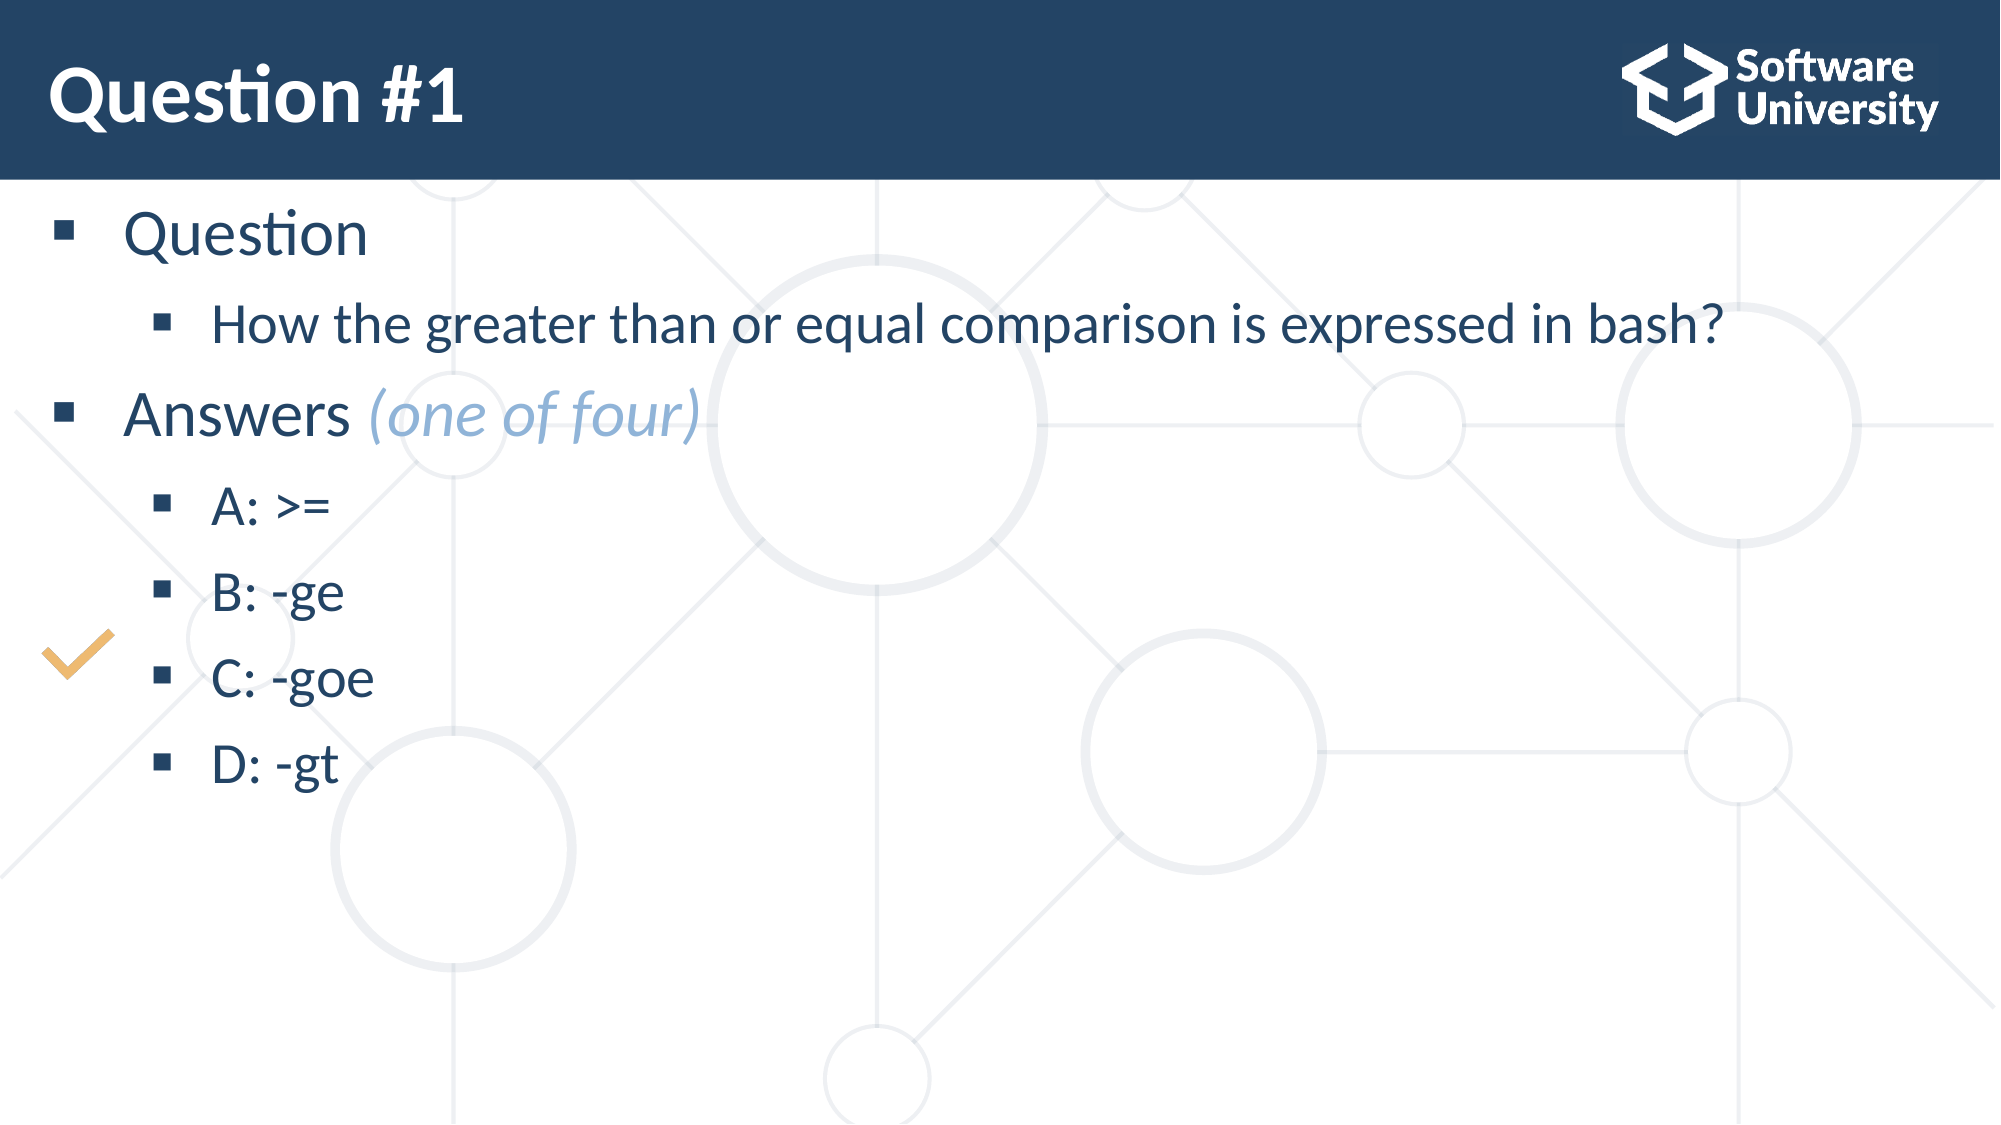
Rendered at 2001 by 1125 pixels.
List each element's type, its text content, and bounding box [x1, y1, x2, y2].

picture [1622, 43, 1939, 136]
title Question #1 [31, 16, 1591, 162]
list Question How the greater than or equal comparison is expressed in bash? Answers (one of four) A: >= B: -ge C: -goe D: -gt [31, 196, 1970, 1050]
picture [40, 615, 116, 692]
